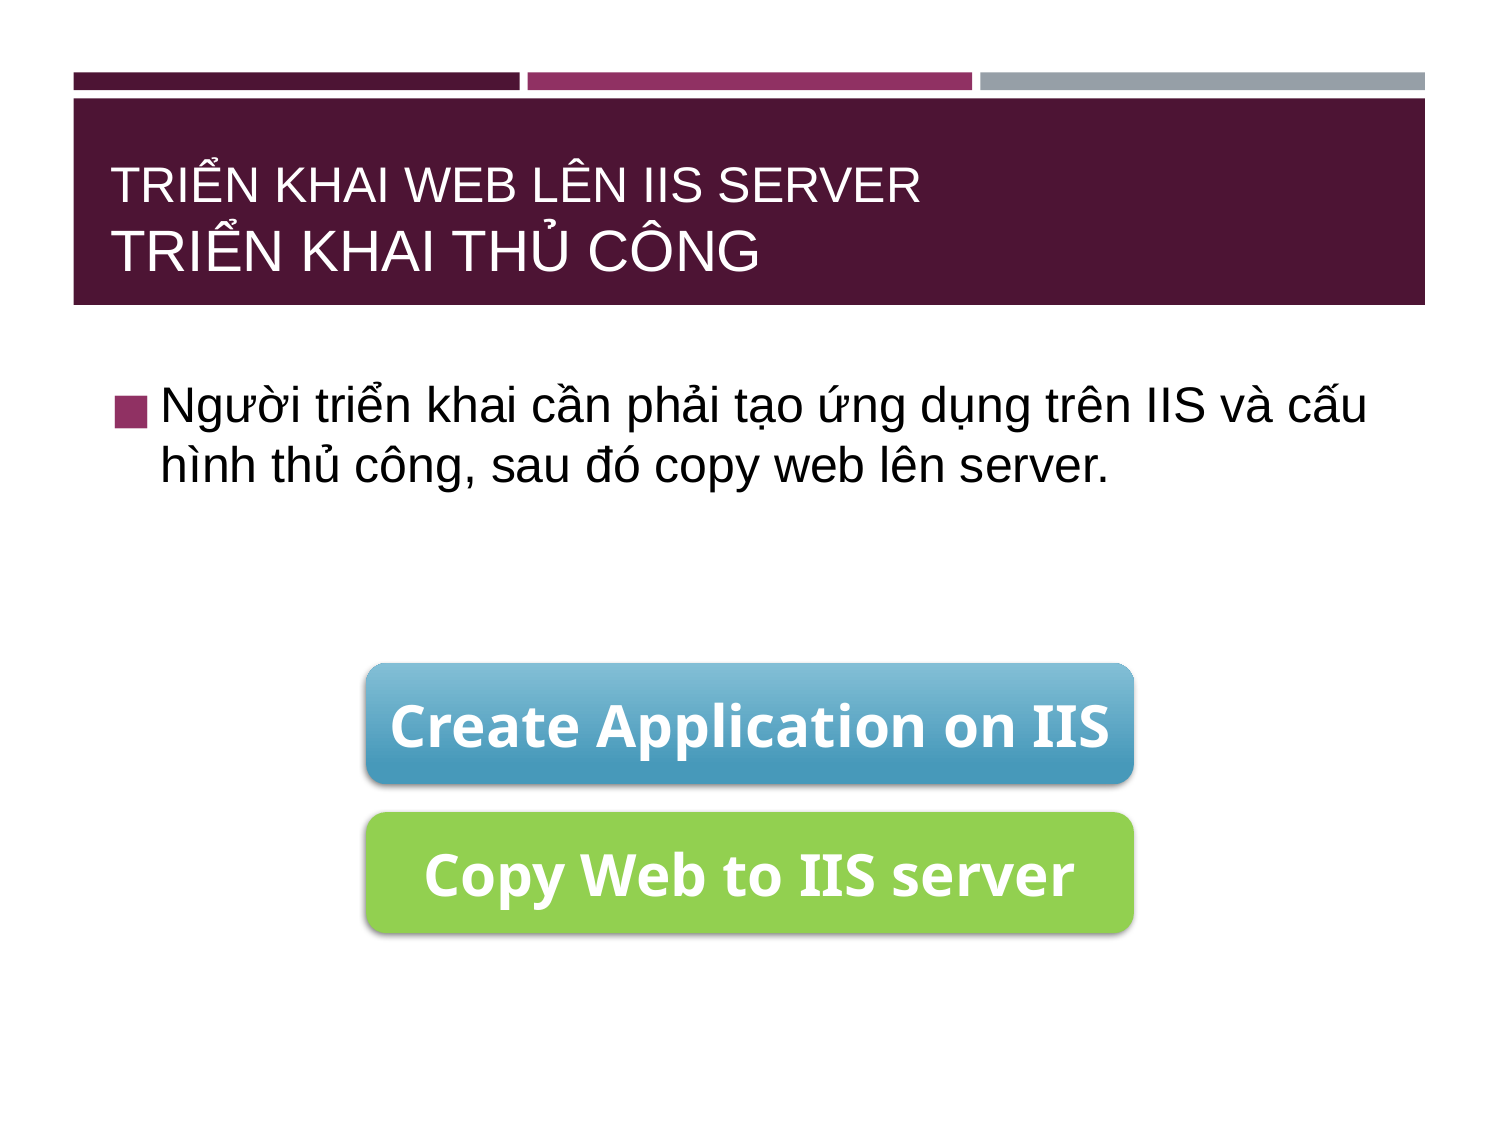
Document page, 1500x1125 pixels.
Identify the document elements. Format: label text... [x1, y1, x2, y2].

title TRIỂN KHAI WEB LÊN IIS SERVER TRIỂN KHAI THỦ CÔNG [95, 112, 1406, 291]
list Người triển khai cần phải tạo ứng dụng trên IIS và cấu hình thủ công, sau đó copy web lên server. [95, 365, 1406, 962]
text_box Copy Web to IIS server [366, 812, 1134, 934]
text_box Create Application on IIS [366, 663, 1134, 785]
